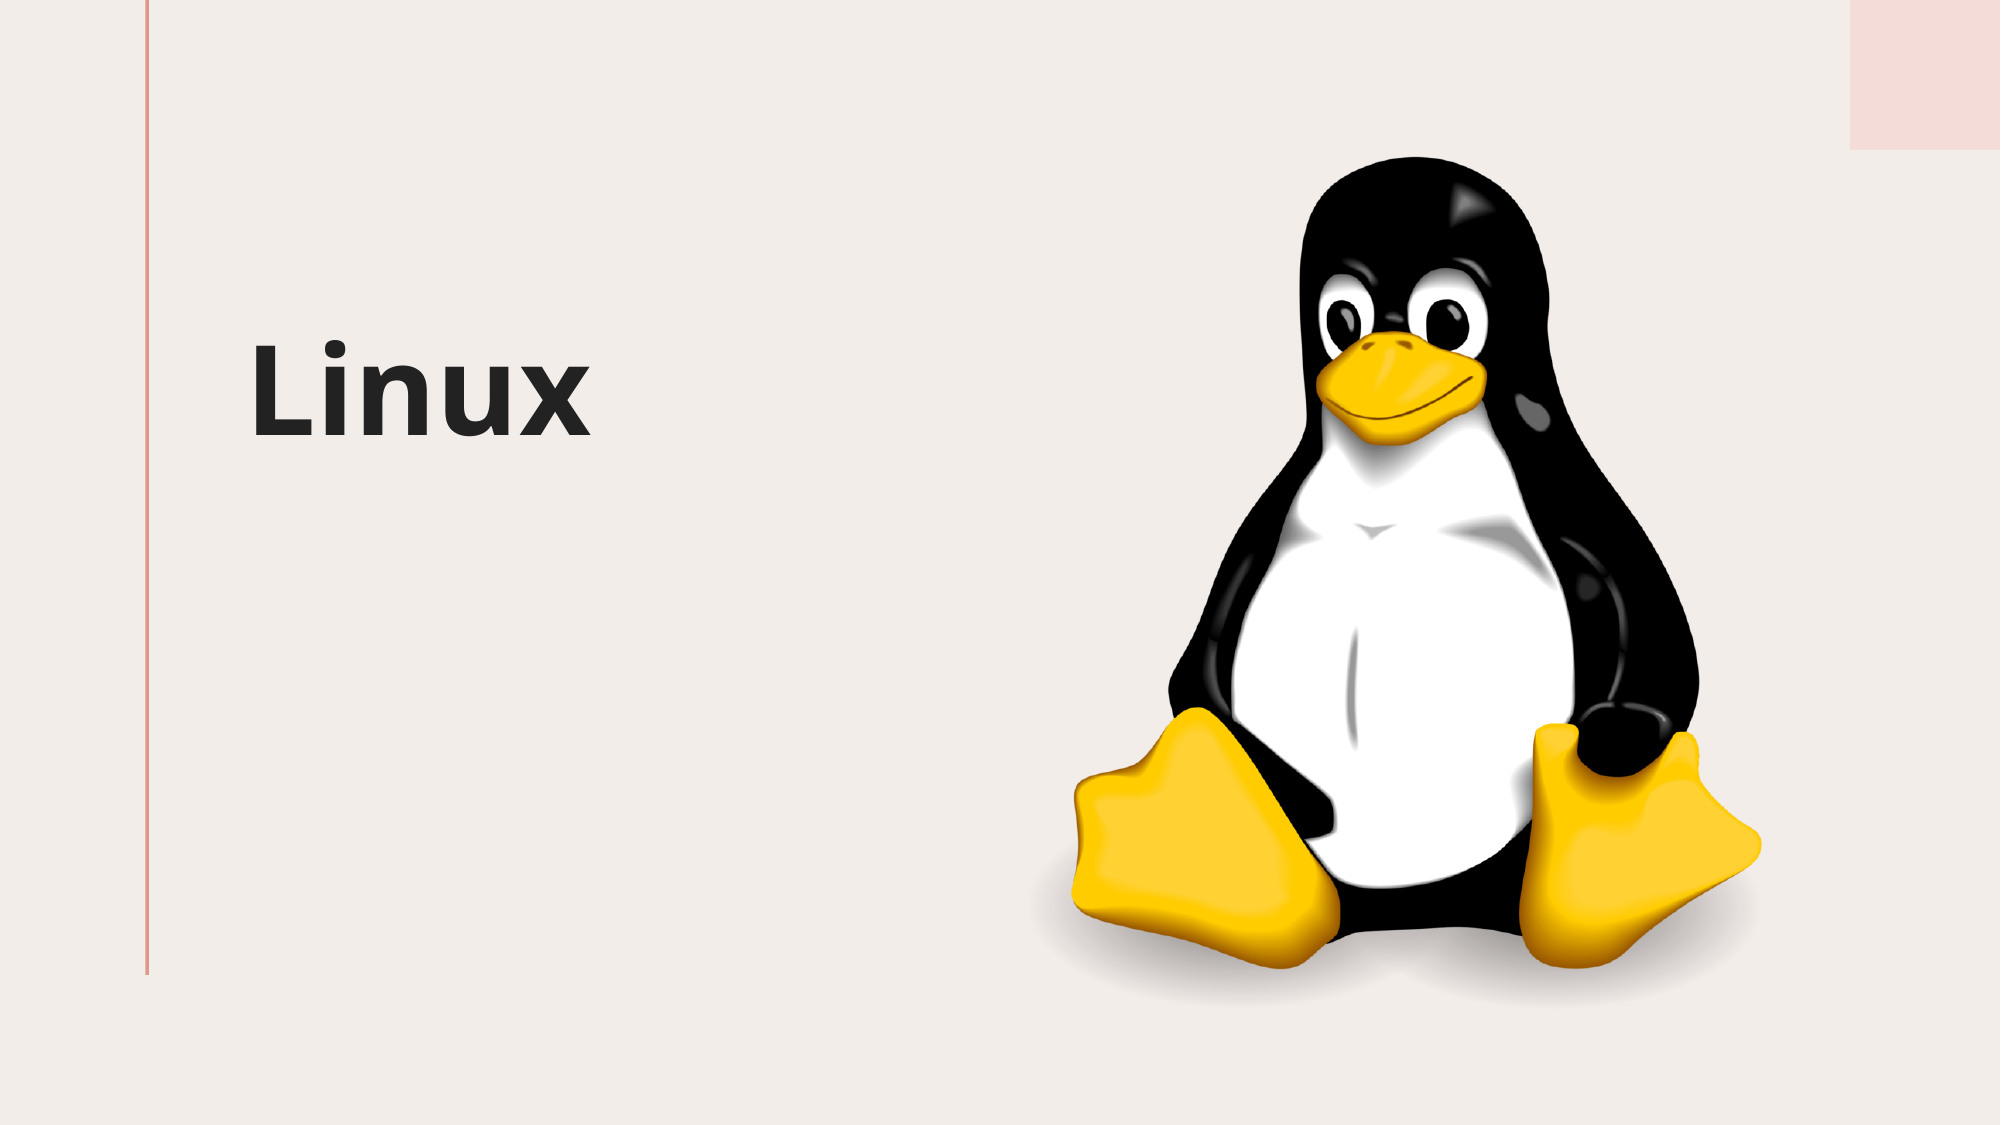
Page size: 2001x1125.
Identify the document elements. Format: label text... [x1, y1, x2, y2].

picture [1029, 114, 1803, 1011]
title Linux [245, 327, 683, 562]
